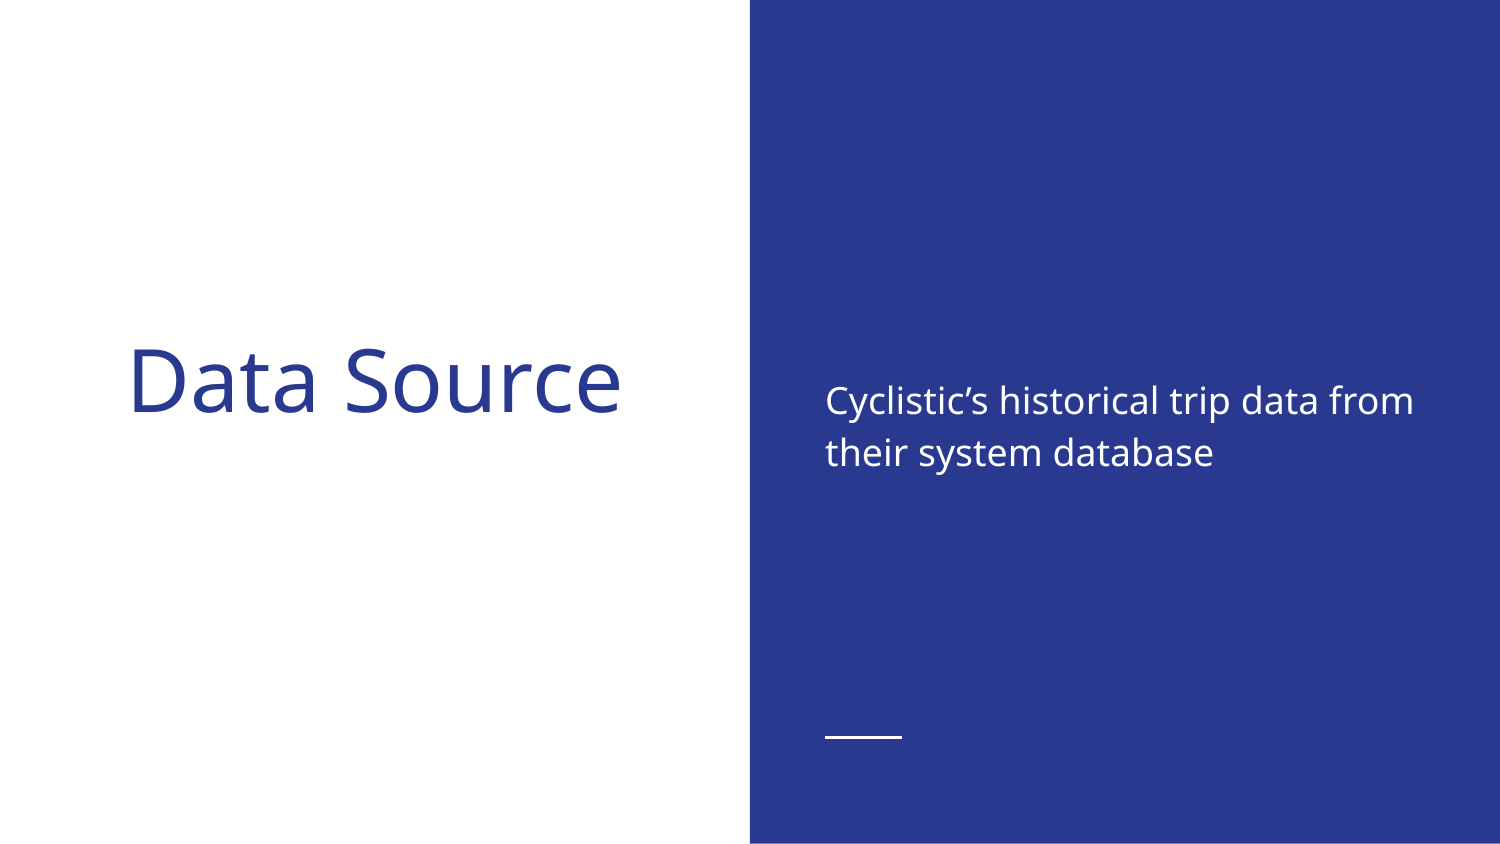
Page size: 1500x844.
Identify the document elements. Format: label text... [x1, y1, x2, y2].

list Cyclistic’s historical trip data from their system database [810, 118, 1440, 725]
title Data Source [43, 188, 708, 446]
